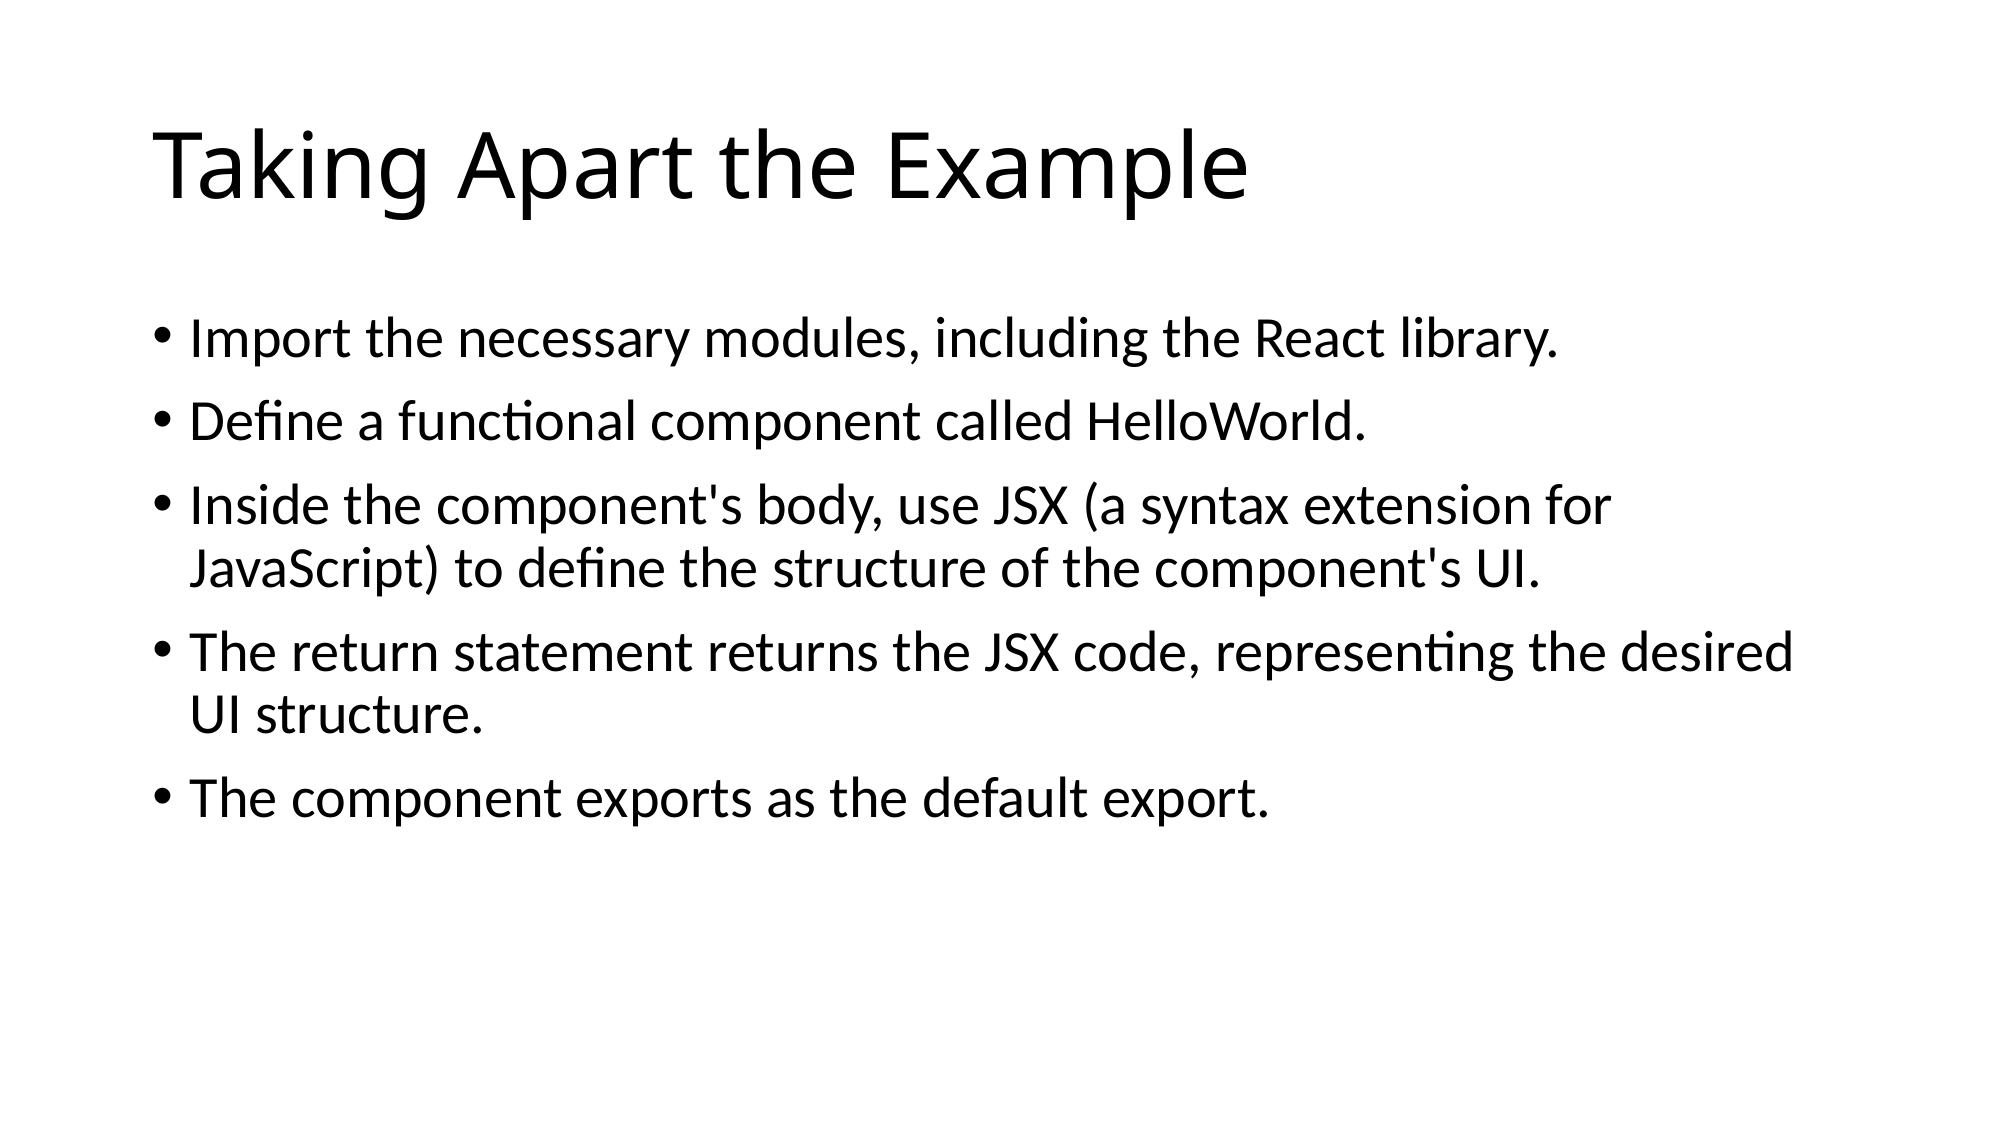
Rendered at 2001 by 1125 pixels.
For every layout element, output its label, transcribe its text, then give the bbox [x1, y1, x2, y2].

list Import the necessary modules, including the React library. Define a functional component called HelloWorld. Inside the component's body, use JSX (a syntax extension for JavaScript) to define the structure of the component's UI. The return statement returns the JSX code, representing the desired UI structure. The component exports as the default export. [137, 299, 1863, 1014]
title Taking Apart the Example [137, 59, 1863, 278]
